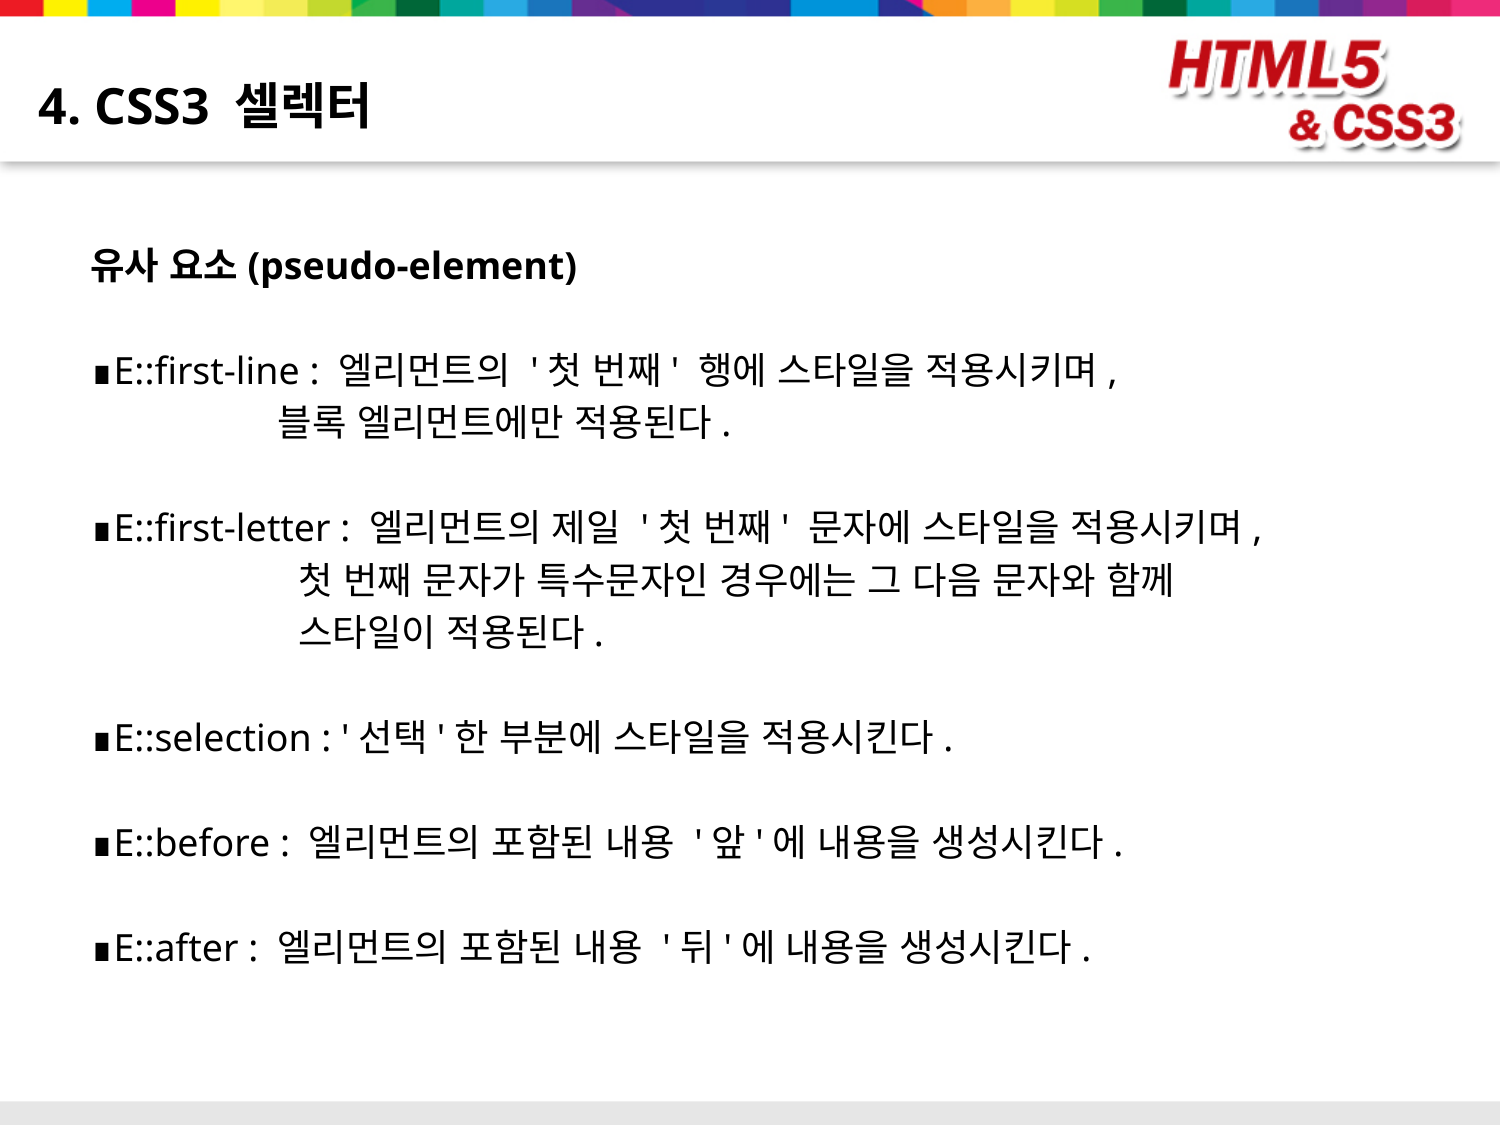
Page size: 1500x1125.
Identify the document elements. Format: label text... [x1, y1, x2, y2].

text_box 유사 요소(pseudo-element) ∎E::first-line : 엘리먼트의 '첫 번째' 행에 스타일을 적용시키며, 블록 엘리먼트에만 적용된다. ∎E::first-letter : 엘리먼트의 제일 '첫 번째' 문자에 스타일을 적용시키며, 첫 번째 문자가 특수문자인 경우에는 그 다음 문자와 함께 스타일이 적용된다. ∎E::selection : '선택'한 부분에 스타일을 적용시킨다. ∎E::before : 엘리먼트의 포함된 내용 '앞'에 내용을 생성시킨다. ∎E::after : 엘리먼트의 포함된 내용 '뒤'에 내용을 생성시킨다. [74, 234, 1425, 1057]
picture [0, 0, 1500, 1125]
title 4. CSS3 셀렉터 [23, 45, 1125, 164]
